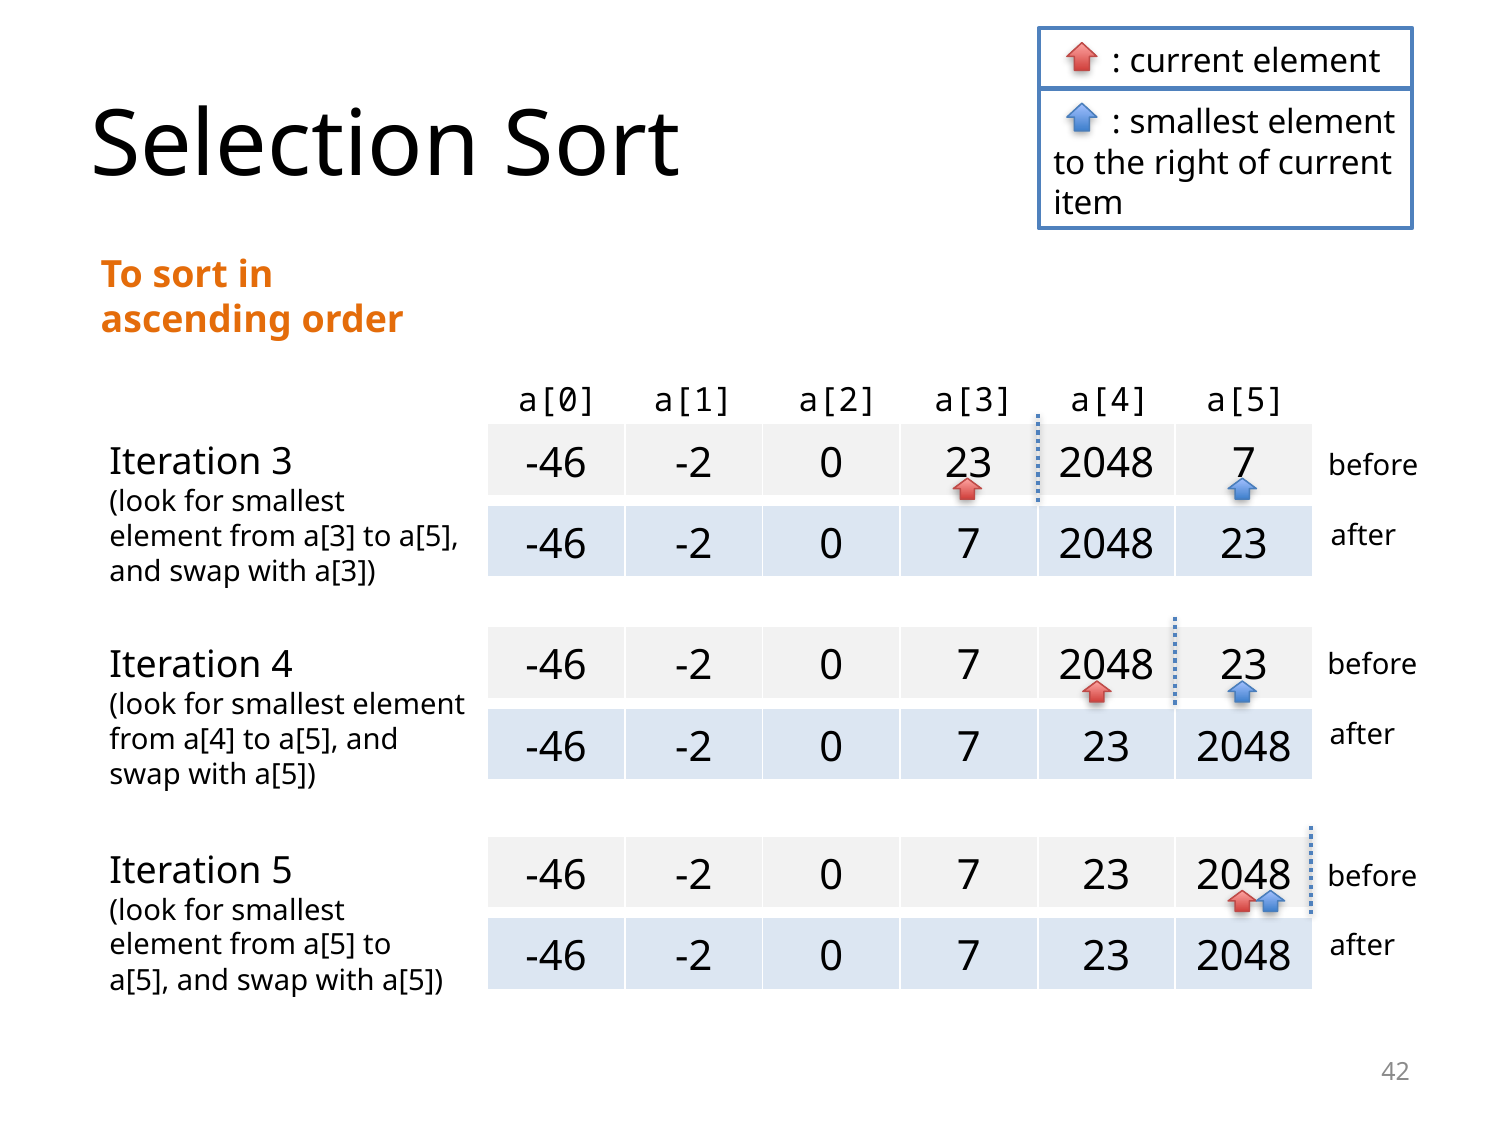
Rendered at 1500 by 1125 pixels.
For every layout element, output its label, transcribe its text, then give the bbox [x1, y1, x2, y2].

table_header 2048 [1176, 918, 1312, 989]
text_box before [1315, 849, 1433, 900]
title Selection Sort [75, 45, 1425, 233]
table_header 0 [763, 506, 899, 576]
table_header -2 [626, 918, 762, 989]
text_box after [1314, 919, 1410, 969]
table_header -2 [626, 627, 762, 698]
table_header 0 [763, 918, 899, 989]
text_box a[3] [919, 370, 1029, 426]
table_header 7 [901, 918, 1037, 989]
text_box a[5] [1191, 370, 1301, 426]
table_header 23 [1176, 506, 1312, 576]
text_box a[4] [1055, 370, 1165, 426]
table_header 7 [901, 837, 1037, 907]
table_header -2 [626, 837, 762, 907]
text_box [1227, 477, 1258, 500]
text_box Iteration 3 (look for smallest element from a[3] to a[5], and swap with a[3]) [94, 429, 475, 595]
table_header 23 [1039, 837, 1174, 907]
text_box Iteration 5 (look for smallest element from a[5] to a[5], and swap with a[5]) [94, 838, 463, 1004]
table_header 7 [1176, 424, 1312, 495]
text_box [1082, 680, 1112, 703]
table_header 7 [901, 506, 1037, 576]
text_box To sort in ascending order [85, 242, 420, 348]
text_box after [1315, 508, 1411, 559]
table_header -46 [488, 709, 624, 779]
table_header 2048 [1039, 506, 1174, 576]
text_box after [1314, 708, 1410, 758]
table_header 0 [763, 709, 899, 779]
table_header 0 [763, 424, 899, 495]
table_header 7 [901, 709, 1037, 779]
text_box a[1] [639, 370, 749, 426]
text_box [1227, 680, 1258, 703]
table_header 0 [763, 837, 899, 907]
table_header -46 [488, 918, 624, 989]
text_box a[0] [503, 370, 613, 426]
table_header 2048 [1045, 424, 1174, 495]
table_header 7 [901, 627, 1037, 698]
table_header 23 [901, 424, 1031, 495]
table_header 2048 [1176, 709, 1312, 779]
text_box before [1313, 438, 1434, 489]
table_header -46 [488, 506, 624, 576]
table_header -46 [488, 627, 624, 698]
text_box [1227, 825, 1312, 918]
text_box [1038, 88, 1413, 190]
text_box [952, 477, 983, 500]
slide_number 42 [1074, 1042, 1425, 1103]
table_header -46 [488, 837, 624, 907]
table_header 23 [1180, 627, 1312, 698]
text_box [1038, 27, 1413, 88]
table_header -2 [626, 709, 762, 779]
text_box Iteration 4 (look for smallest element from a[4] to a[5], and swap with a[5]) [94, 632, 488, 798]
table_header -2 [626, 424, 762, 495]
table_header -2 [626, 506, 762, 576]
table_header -46 [488, 424, 624, 495]
table_header 23 [1039, 918, 1174, 989]
table_header 0 [763, 627, 899, 698]
text_box before [1312, 638, 1433, 688]
table_header 2048 [1176, 837, 1222, 907]
table_header 2048 [1039, 627, 1168, 698]
text_box a[2] [783, 370, 894, 426]
table_header 23 [1039, 709, 1174, 779]
